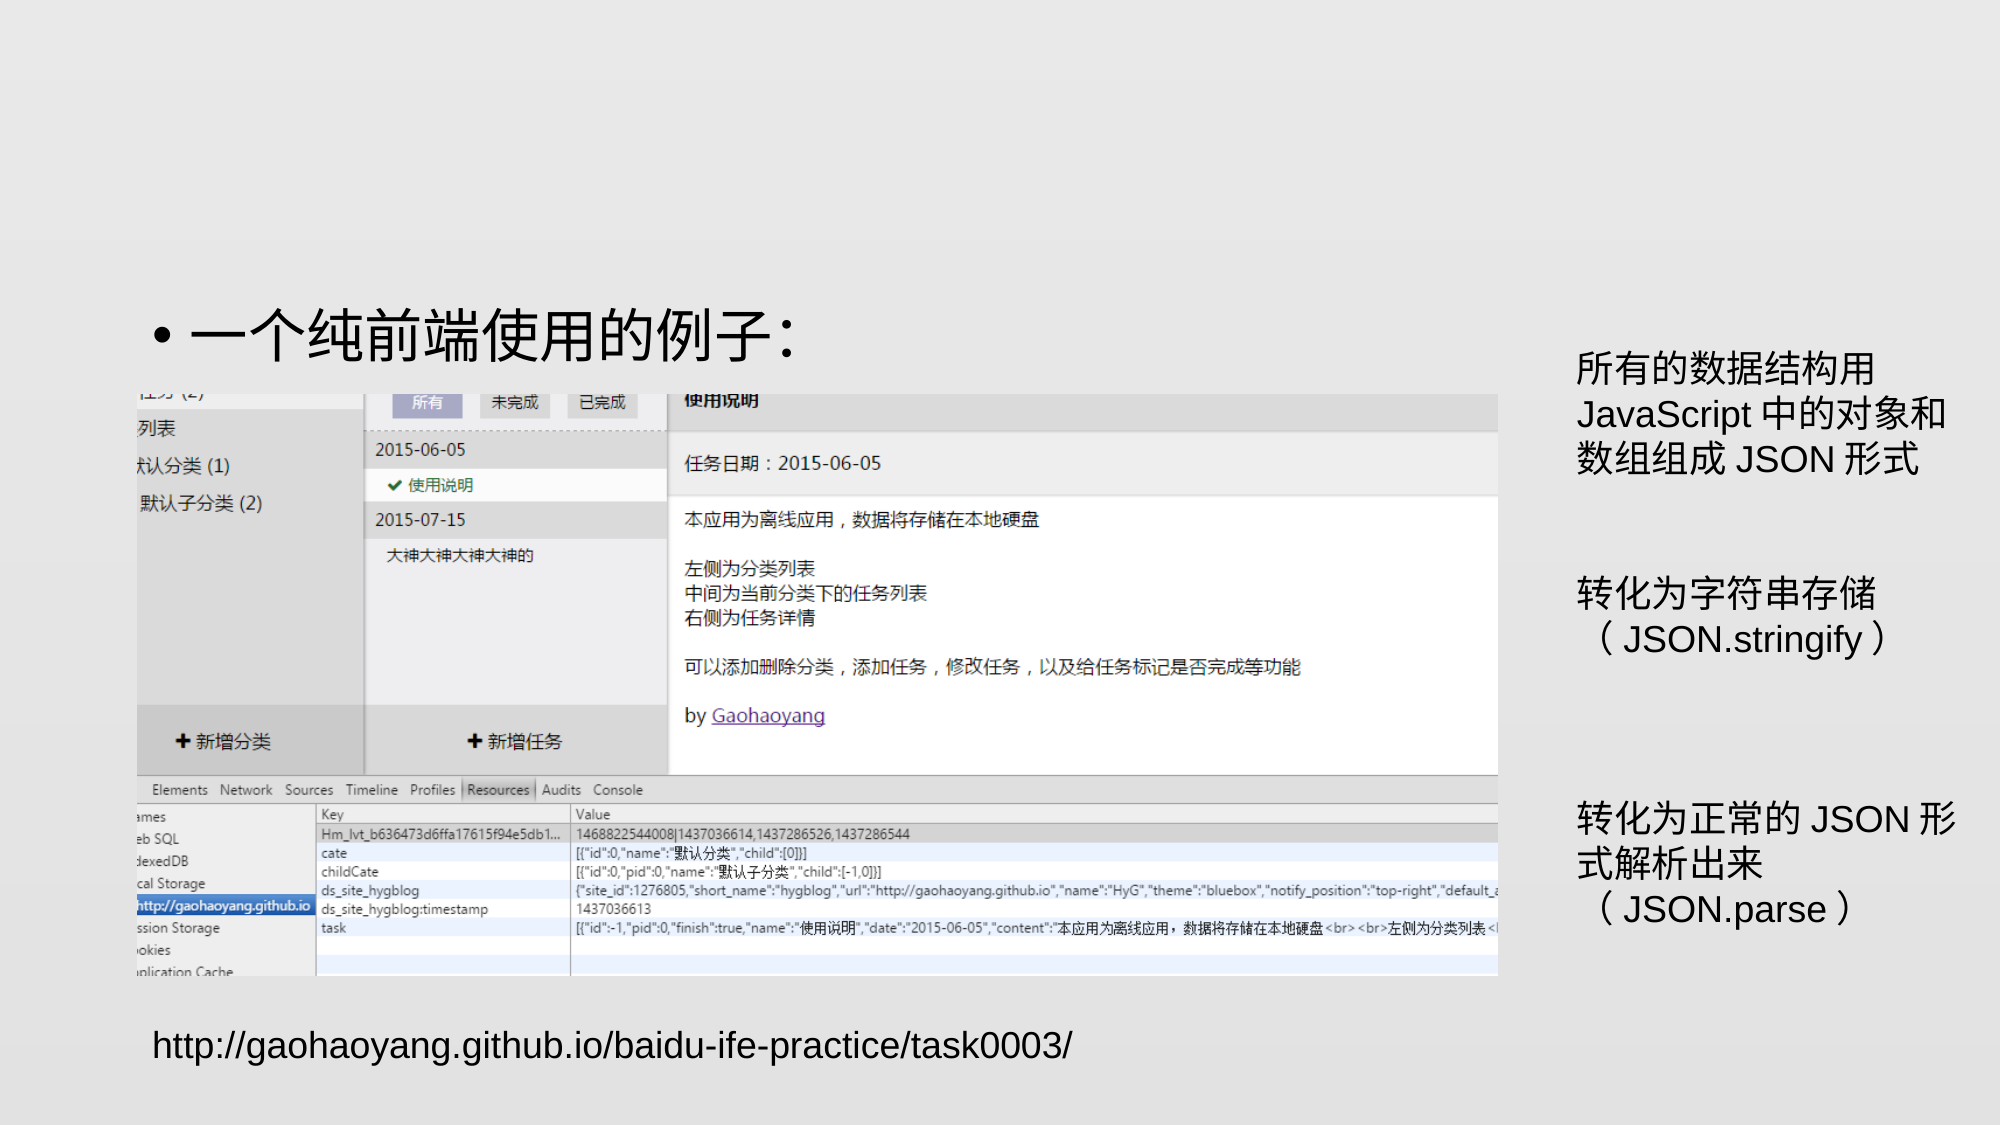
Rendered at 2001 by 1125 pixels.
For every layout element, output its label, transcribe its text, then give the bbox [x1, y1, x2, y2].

list 一个纯前端使用的例子： [137, 299, 1863, 1014]
text_box 所有的数据结构用JavaScript中的对象和数组组成JSON形式 转化为字符串存储（JSON.stringify） 转化为正常的JSON形式解析出来（JSON.parse） [1562, 337, 1985, 938]
picture [137, 394, 1499, 976]
text_box http://gaohaoyang.github.io/baidu-ife-practice/task0003/ [137, 1013, 1563, 1073]
